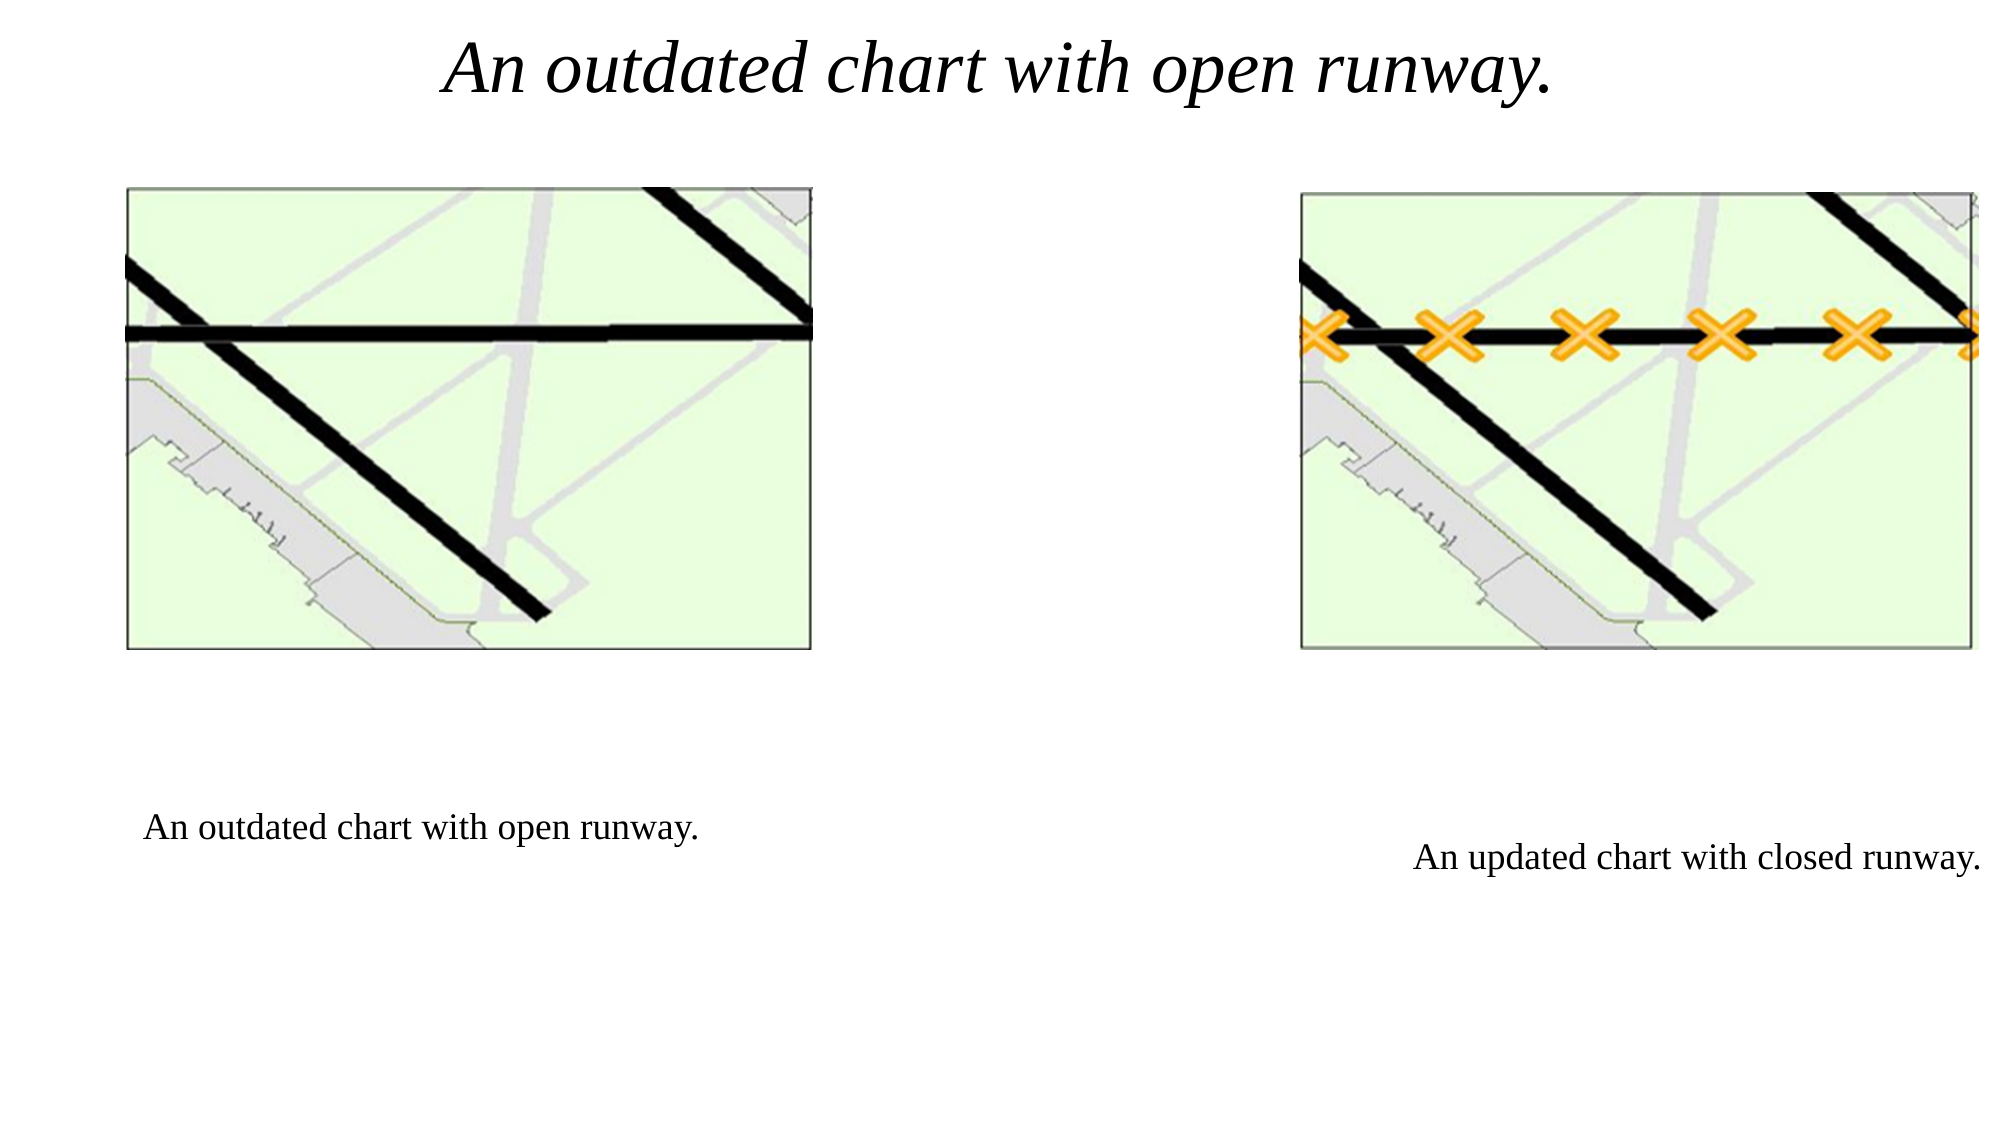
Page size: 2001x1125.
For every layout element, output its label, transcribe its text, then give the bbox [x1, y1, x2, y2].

picture [124, 187, 813, 651]
text_box An updated chart with closed runway. [1398, 824, 1998, 885]
picture [1299, 192, 1980, 651]
text_box An outdated chart with open runway. [128, 794, 716, 855]
title An outdated chart with open runway. [99, 0, 1900, 125]
